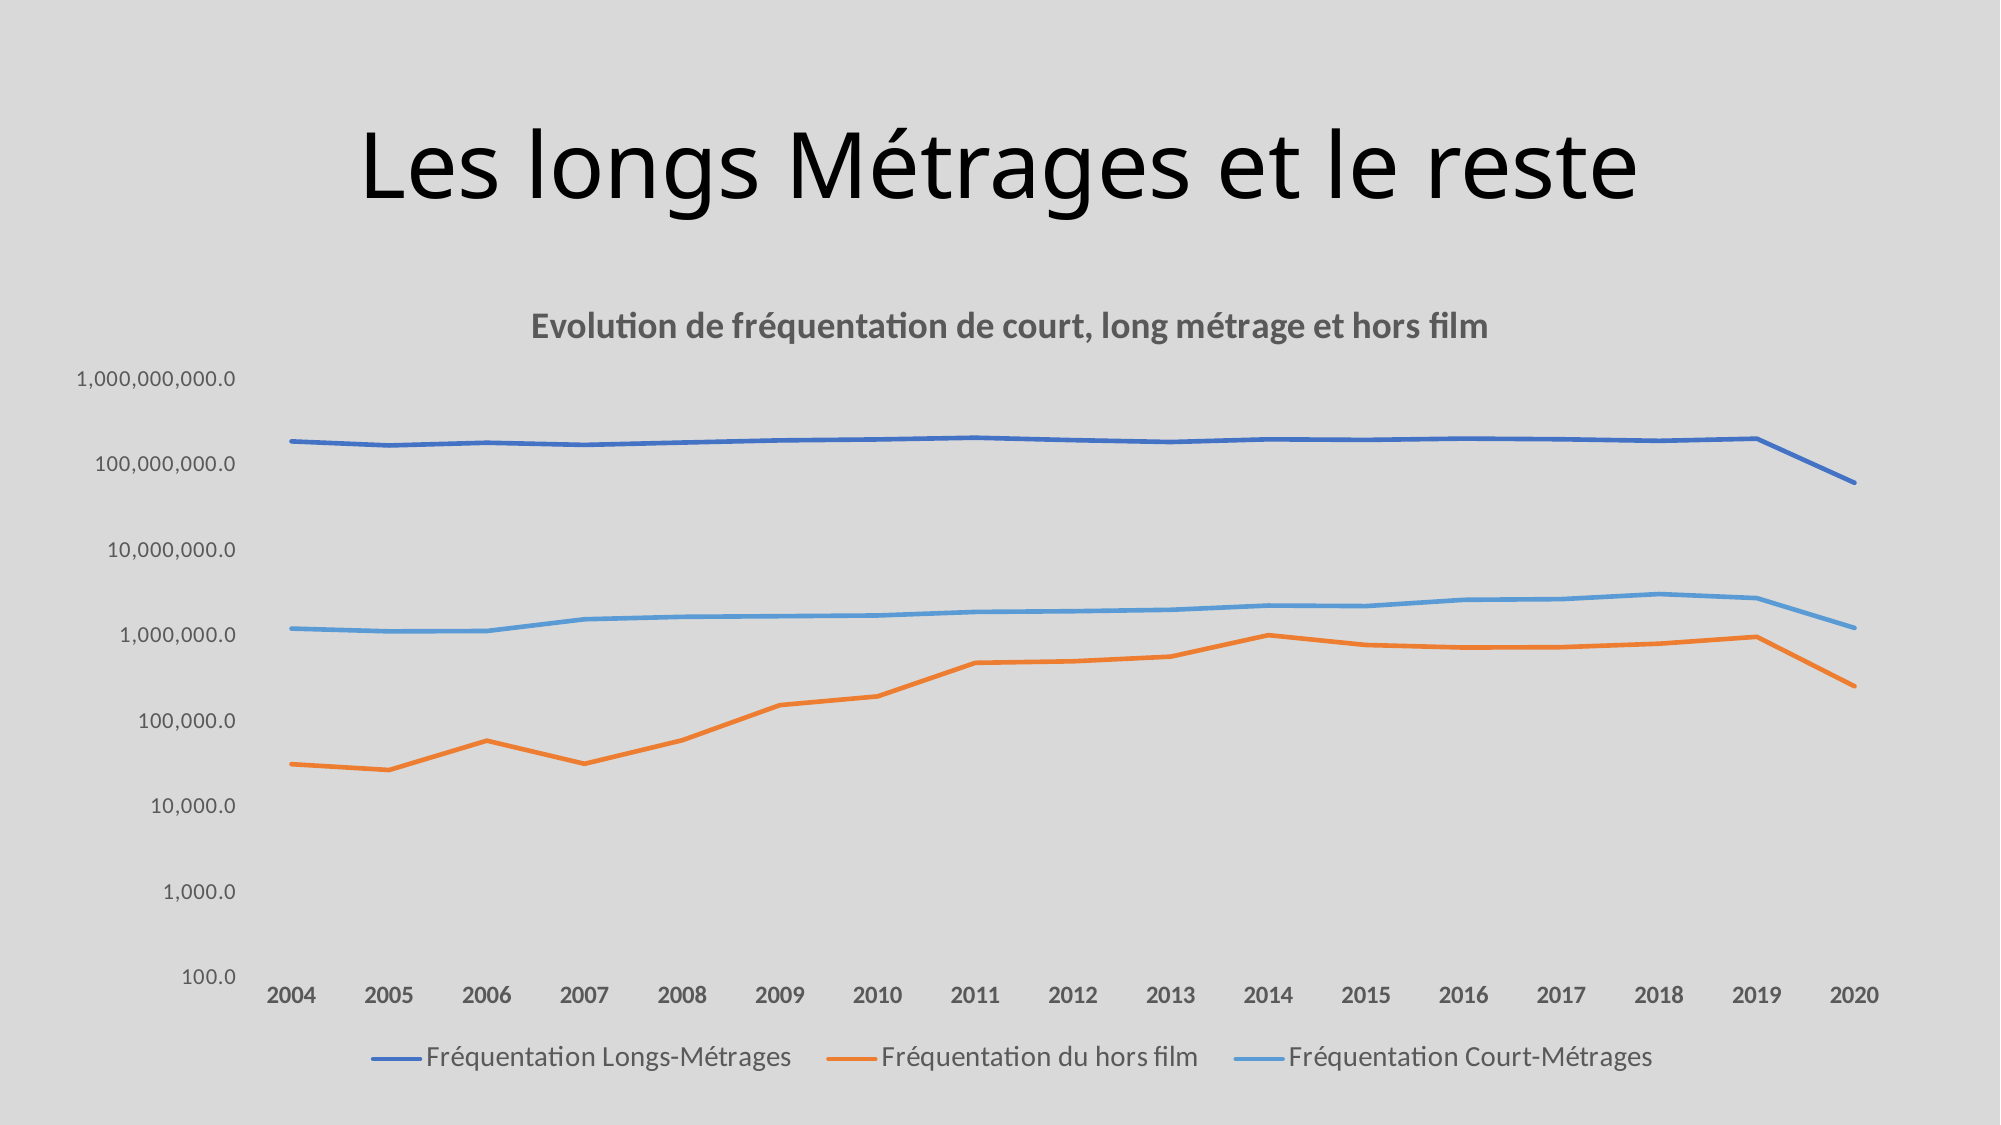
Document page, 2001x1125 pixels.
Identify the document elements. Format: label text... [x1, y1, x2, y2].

title Les longs Métrages et le reste [137, 59, 1863, 278]
chart [75, 299, 1925, 1090]
